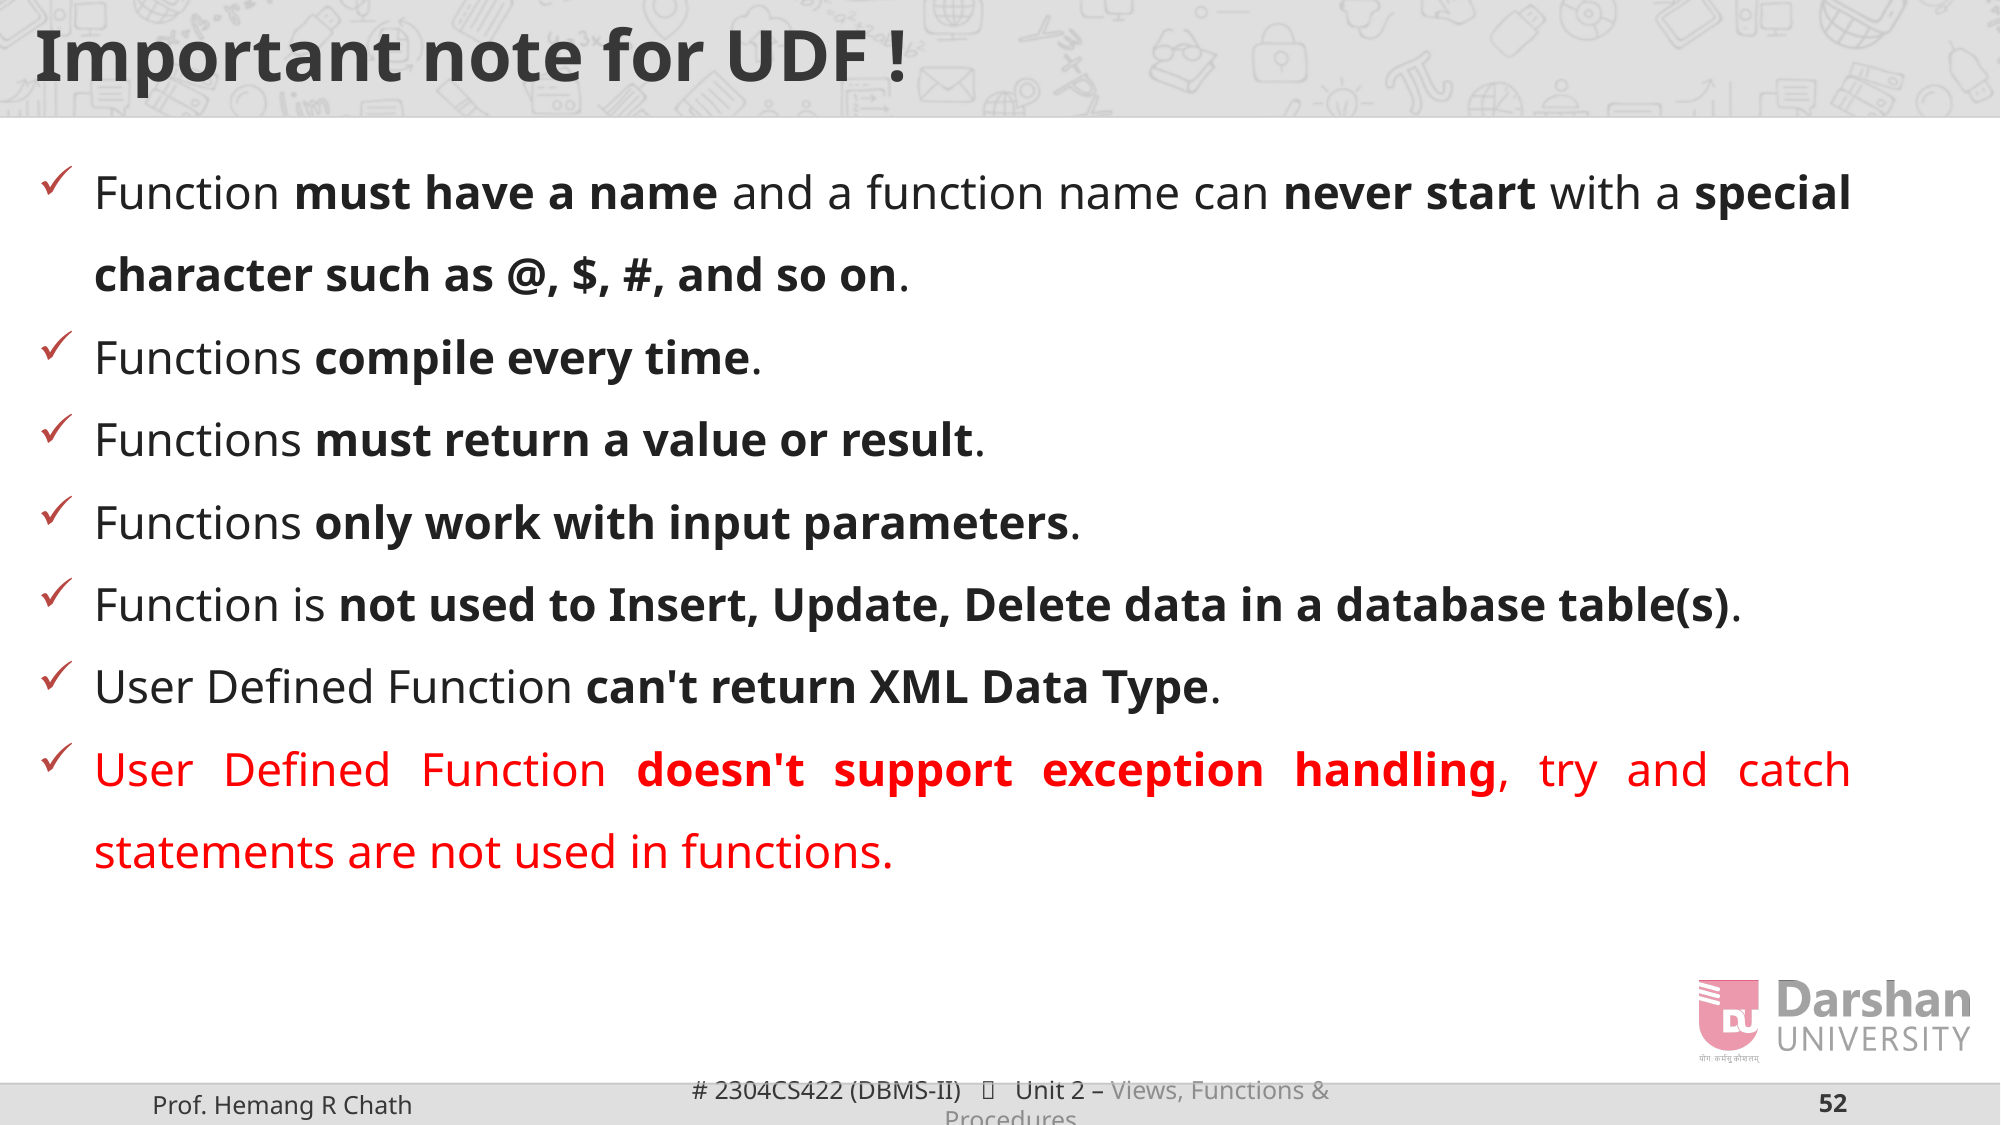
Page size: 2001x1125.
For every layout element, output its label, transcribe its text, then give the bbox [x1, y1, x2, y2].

title Important note for UDF ! [0, 0, 2000, 117]
text_box Function must have a name and a function name can never start with a special character such as @, $, #, and so on. Functions compile every time. Functions must return a value or result. Functions only work with input parameters. Function is not used to Insert, Update, Delete data in a database table(s). User Defined Function can't return XML Data Type. User Defined Function doesn't support exception handling, try and catch statements are not used in functions. [19, 140, 1871, 963]
table_cell 15000 [1699, 980, 1970, 1063]
